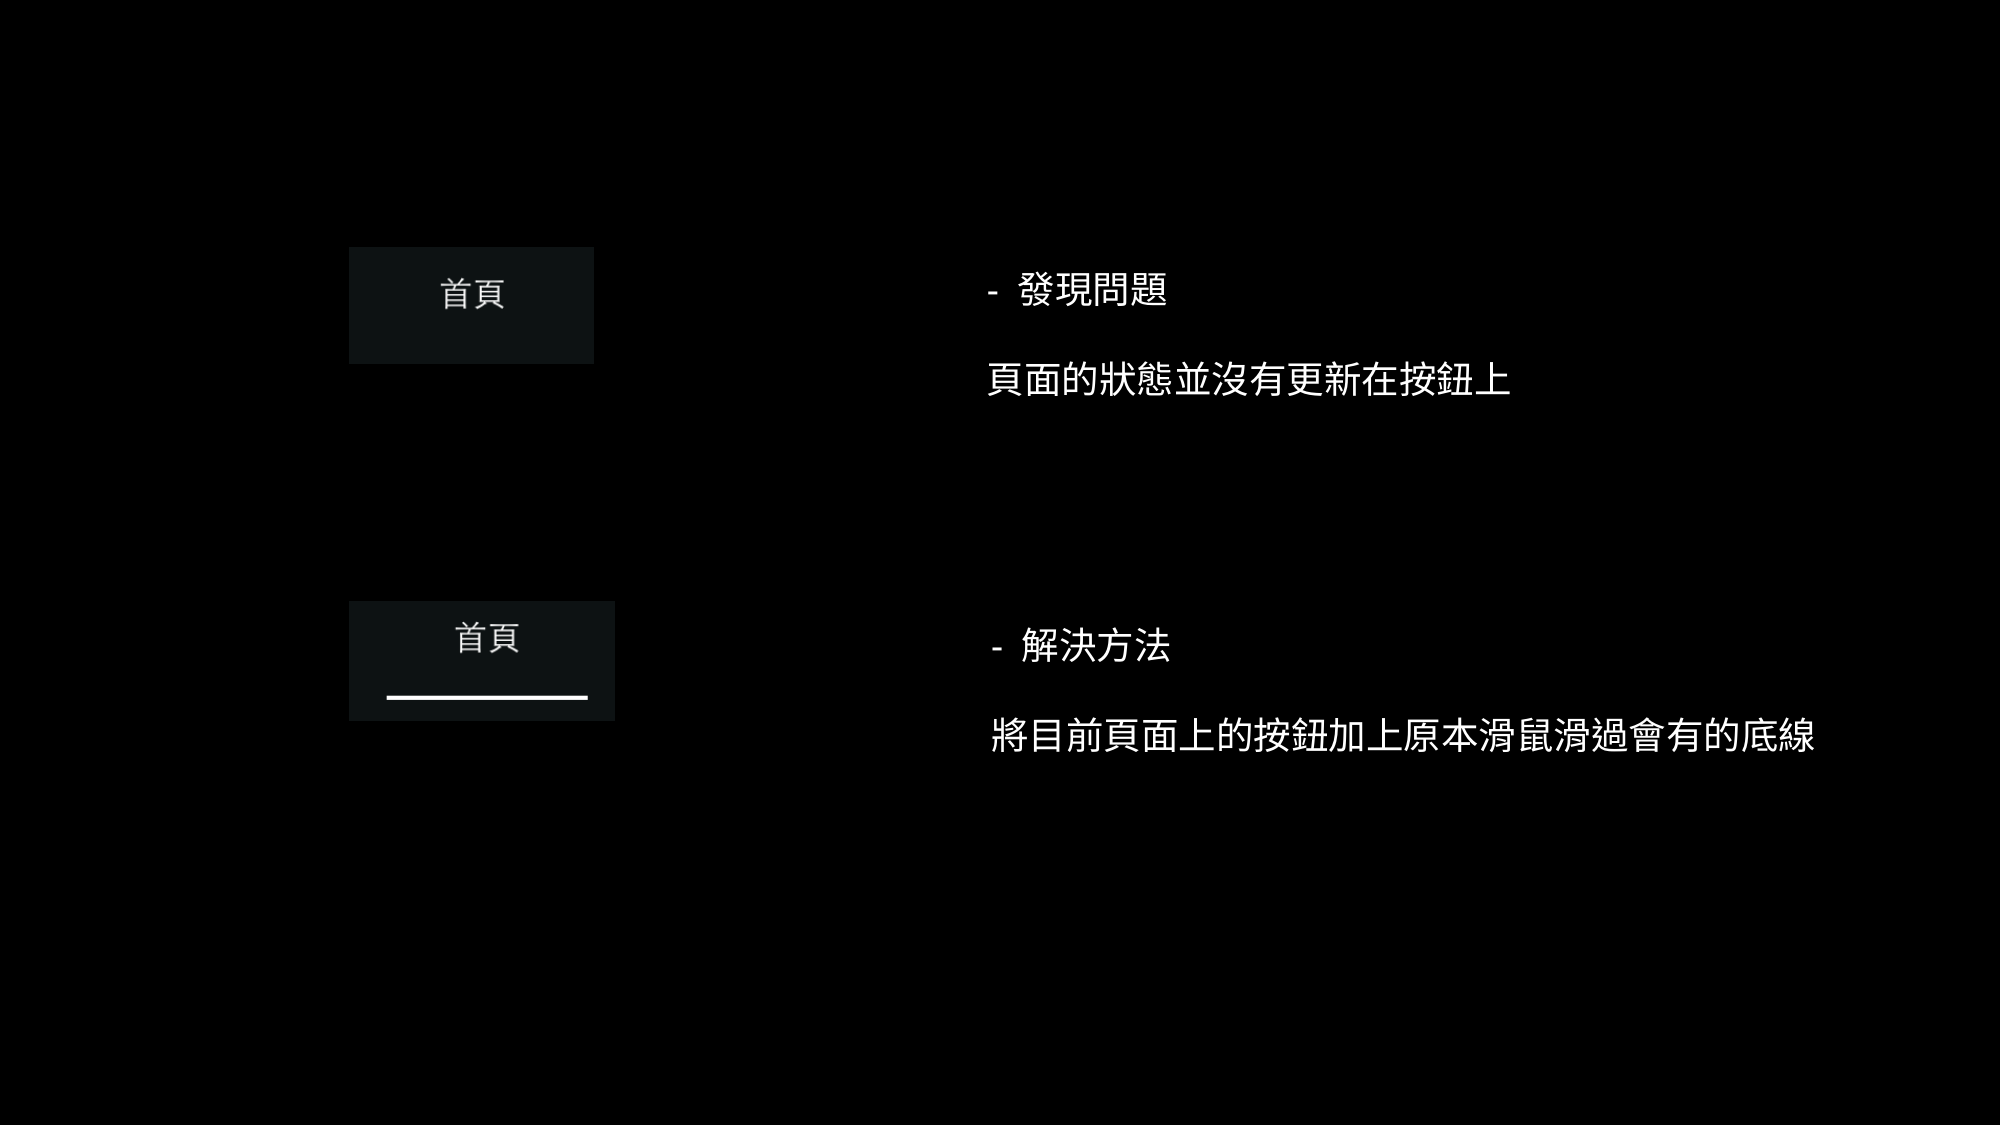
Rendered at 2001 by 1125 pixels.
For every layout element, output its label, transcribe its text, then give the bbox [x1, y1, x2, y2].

picture [349, 247, 594, 364]
text_box - 發現問題 頁面的狀態並沒有更新在按鈕上 [972, 214, 1800, 409]
text_box - 解決方法 將目前頁面上的按鈕加上原本滑鼠滑過會有的底線 [976, 569, 1832, 765]
picture [349, 601, 615, 721]
